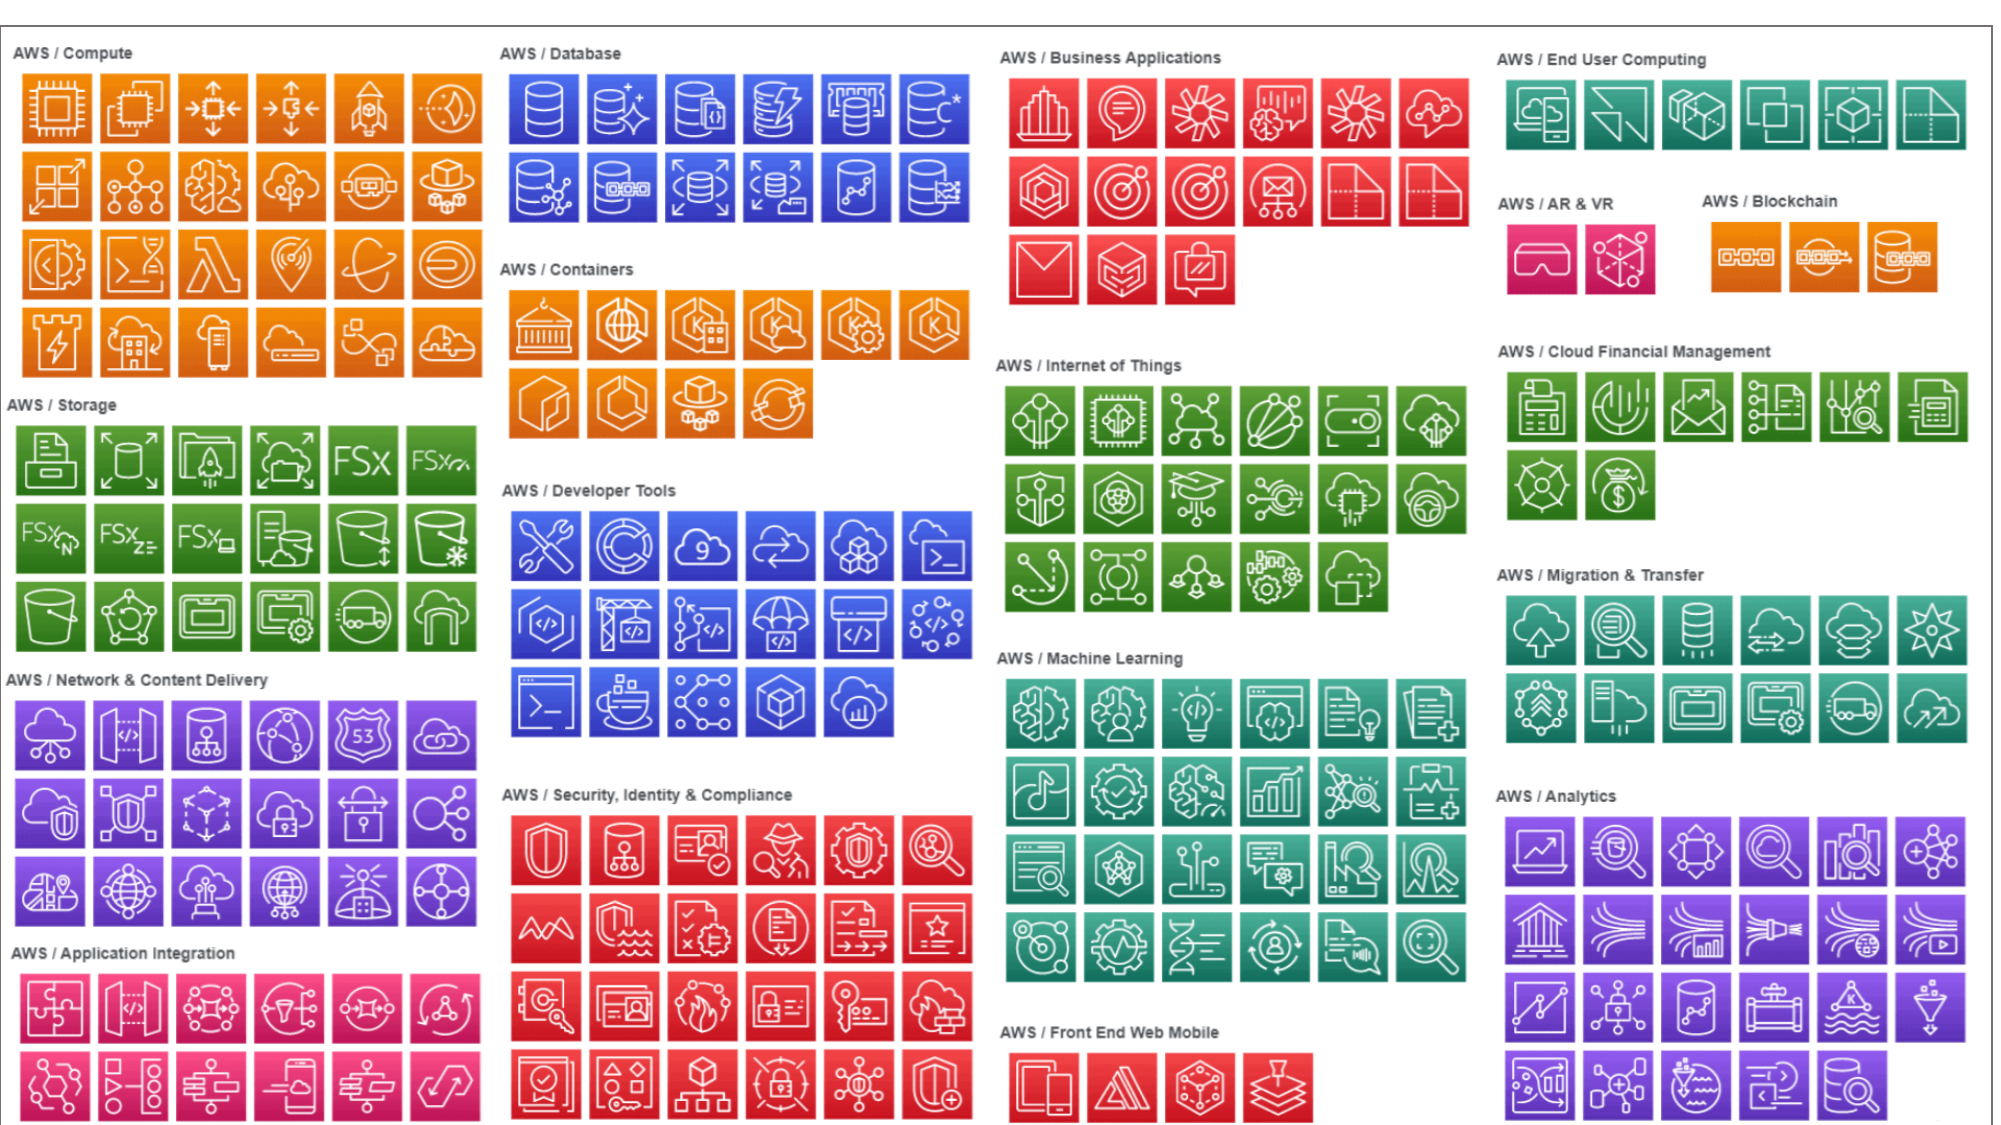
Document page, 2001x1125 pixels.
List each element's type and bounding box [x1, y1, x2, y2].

text_box [990, 42, 1491, 320]
picture [1489, 562, 1984, 747]
picture [1489, 339, 1990, 532]
picture [1491, 42, 1984, 156]
text_box [990, 351, 1477, 619]
picture [1, 42, 982, 385]
text_box [0, 25, 1993, 1125]
text_box [493, 262, 984, 444]
picture [990, 650, 1487, 988]
text_box [1489, 778, 1978, 1125]
picture [1691, 181, 1945, 305]
picture [1, 666, 486, 933]
picture [1, 782, 984, 1125]
list [1491, 187, 1988, 308]
text_box [493, 478, 990, 748]
picture [1, 393, 488, 657]
picture [990, 1019, 1317, 1125]
